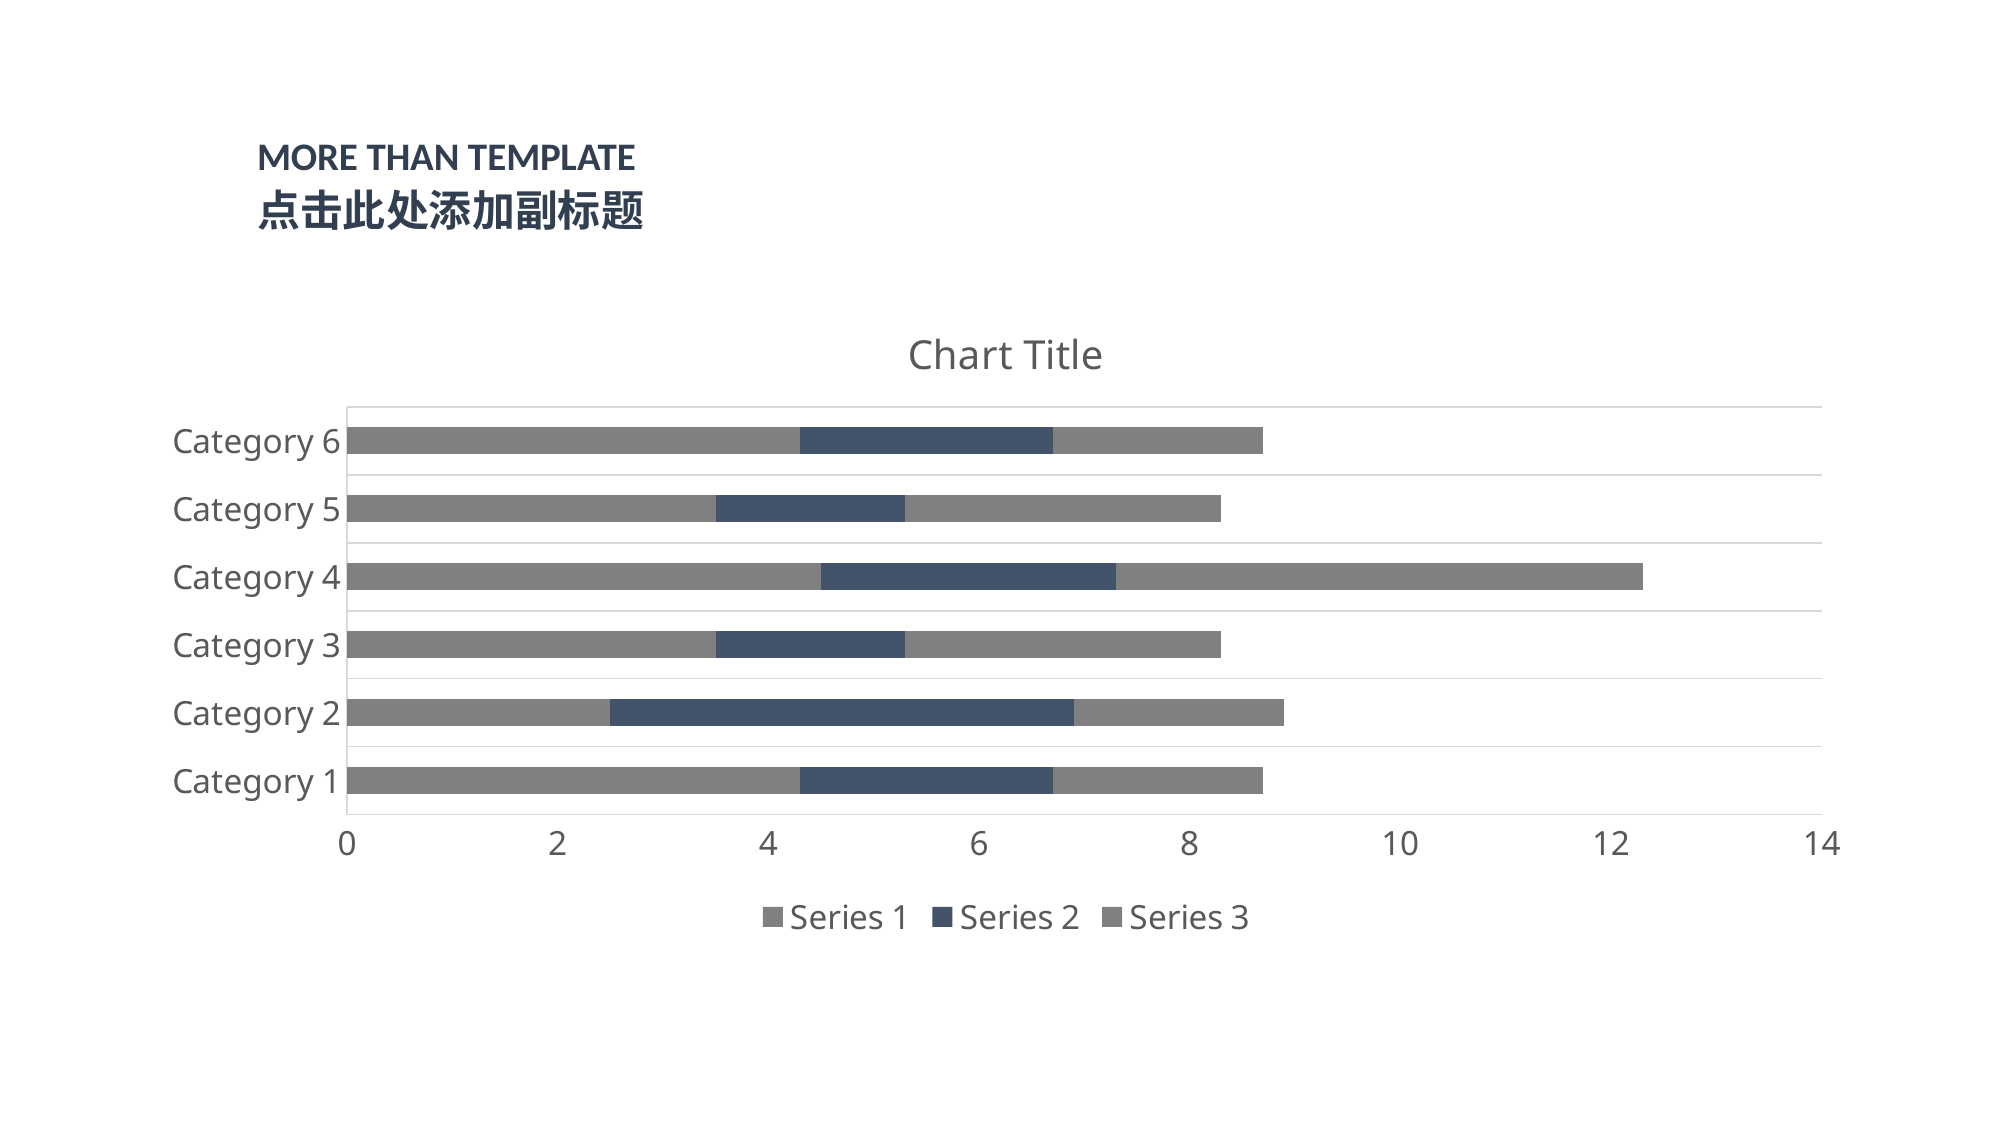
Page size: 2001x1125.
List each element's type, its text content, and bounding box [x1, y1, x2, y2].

chart [137, 292, 1876, 946]
text_box MORE THAN TEMPLATE 点击此处添加副标题 [242, 119, 738, 243]
